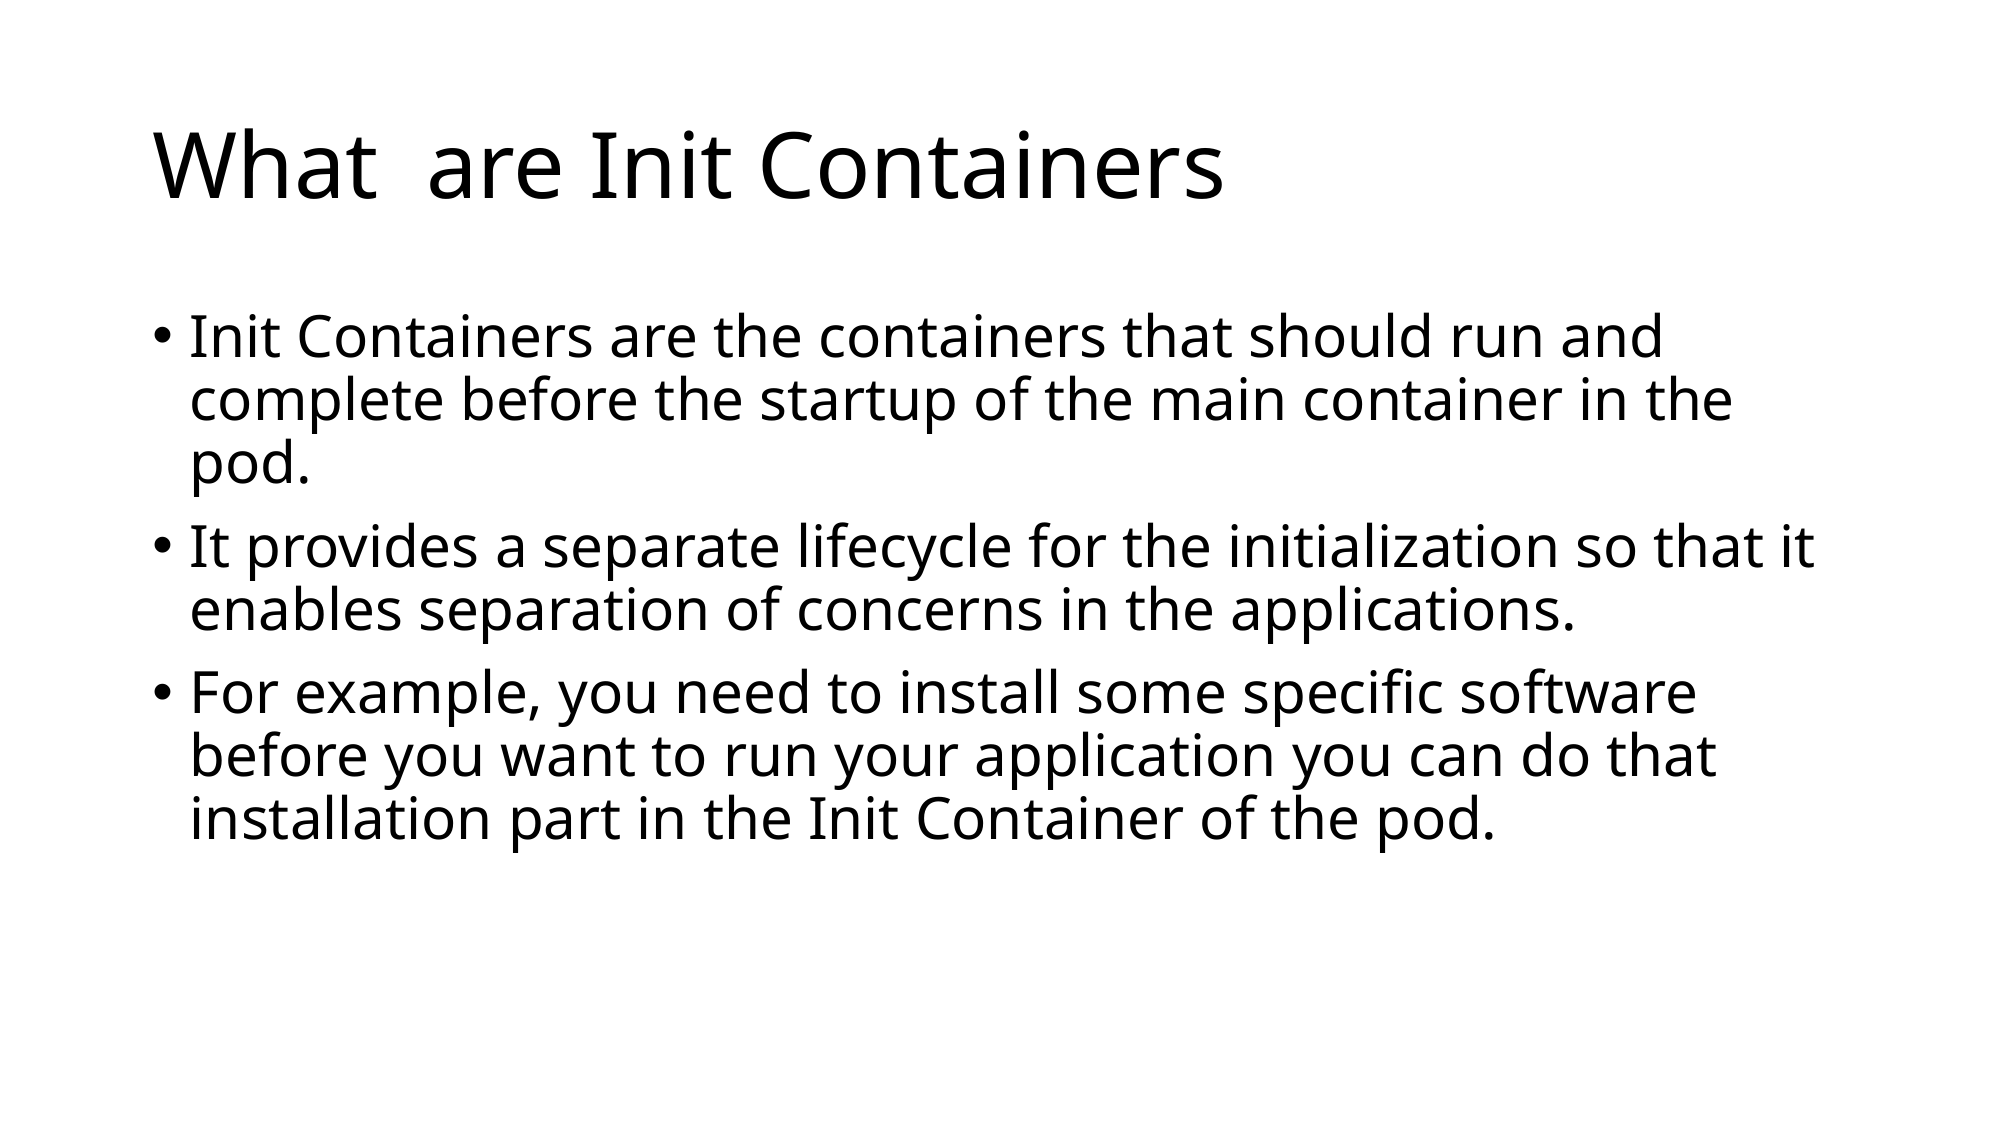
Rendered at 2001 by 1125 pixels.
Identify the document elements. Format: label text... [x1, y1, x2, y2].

list Init Containers are the containers that should run and complete before the startup of the main container in the pod. It provides a separate lifecycle for the initialization so that it enables separation of concerns in the applications. For example, you need to install some specific software before you want to run your application you can do that installation part in the Init Container of the pod. [137, 299, 1863, 1014]
title What are Init Containers [137, 59, 1863, 278]
